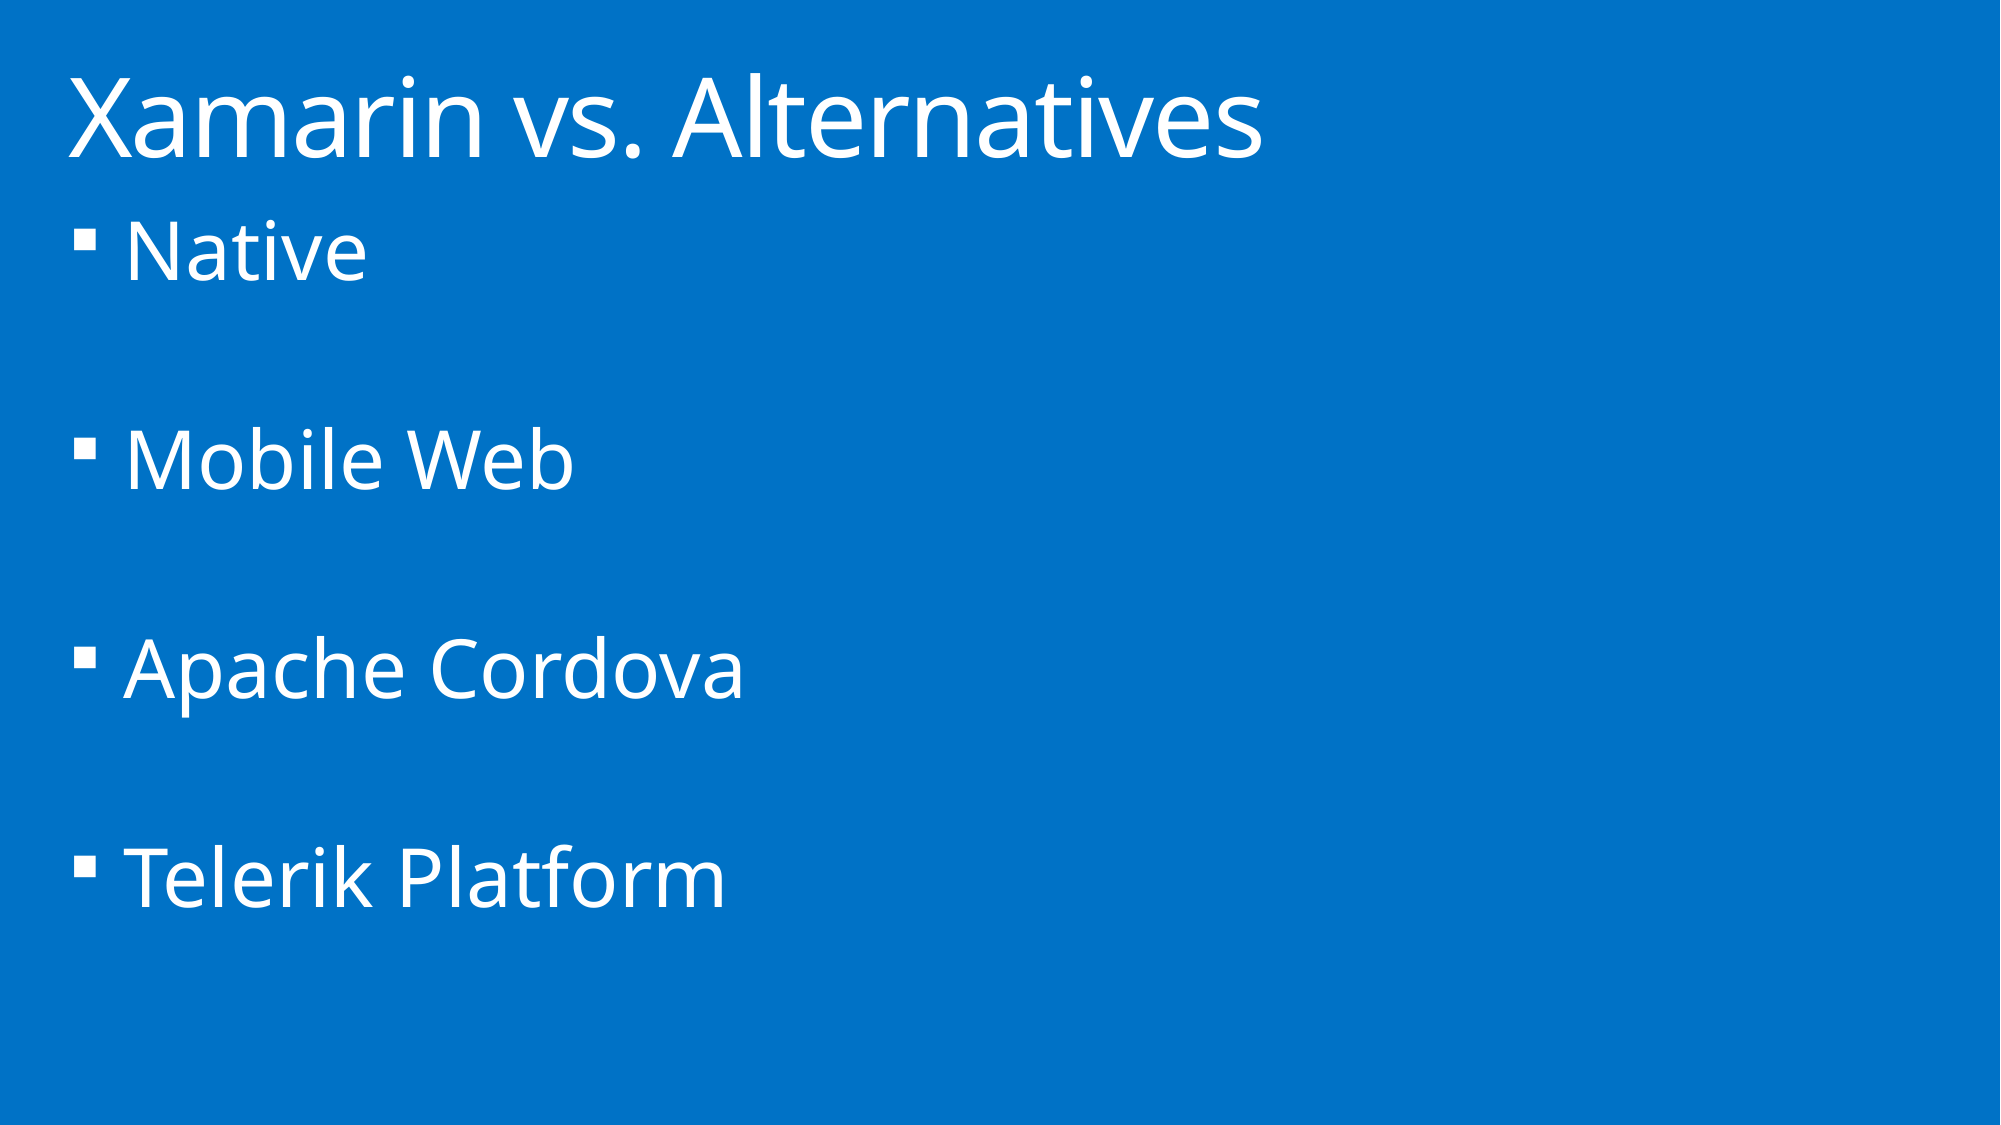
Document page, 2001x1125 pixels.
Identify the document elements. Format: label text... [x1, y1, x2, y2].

list Native Mobile Web Apache Cordova Telerik Platform [44, 196, 1956, 941]
title Xamarin vs. Alternatives [44, 47, 1957, 196]
